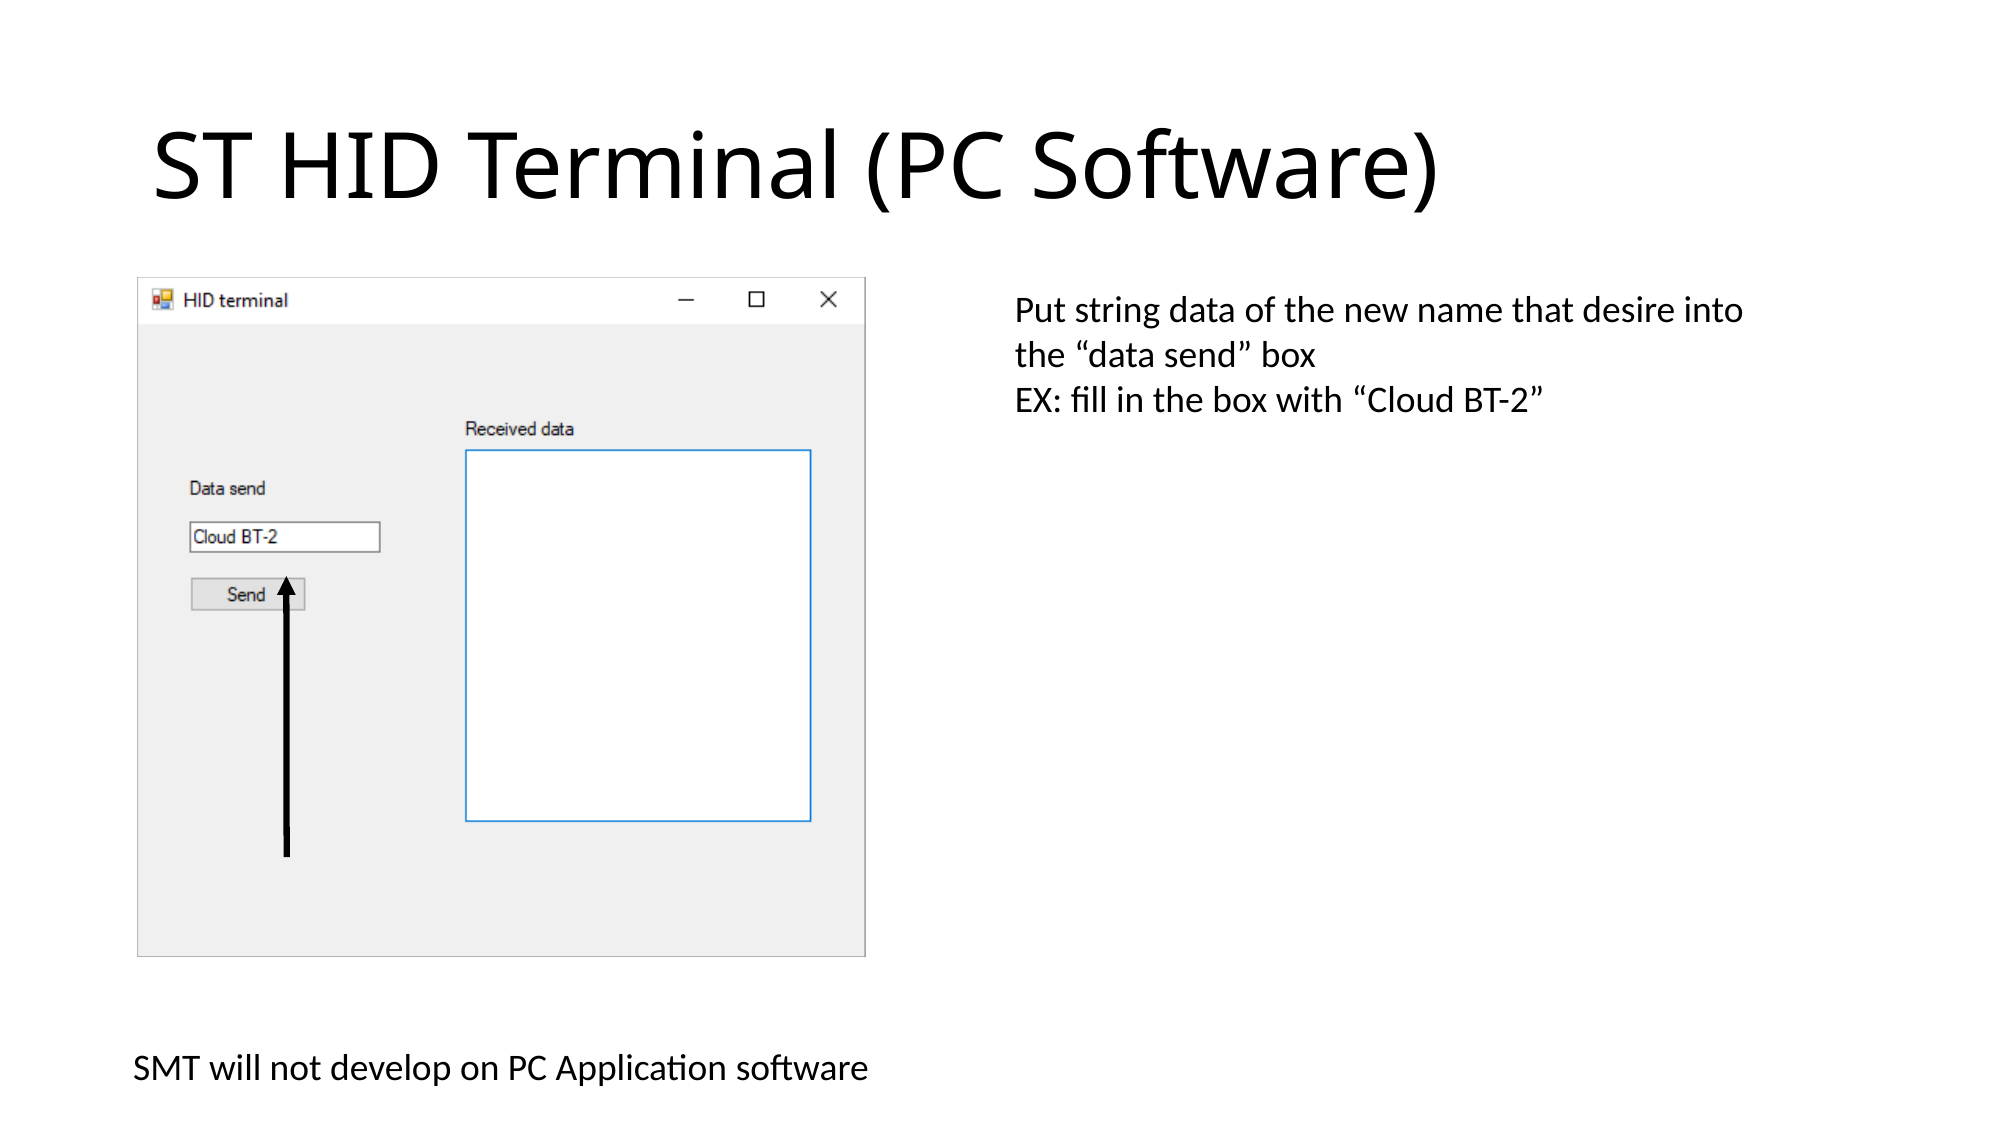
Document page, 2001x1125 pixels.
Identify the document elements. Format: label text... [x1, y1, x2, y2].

text_box SMT will not develop on PC Application software [118, 1035, 885, 1096]
title ST HID Terminal (PC Software) [137, 59, 1863, 278]
picture [137, 277, 866, 957]
text_box Put string data of the new name that desire into the “data send” box EX: fill in the box with “Cloud BT-2” [999, 277, 1781, 472]
